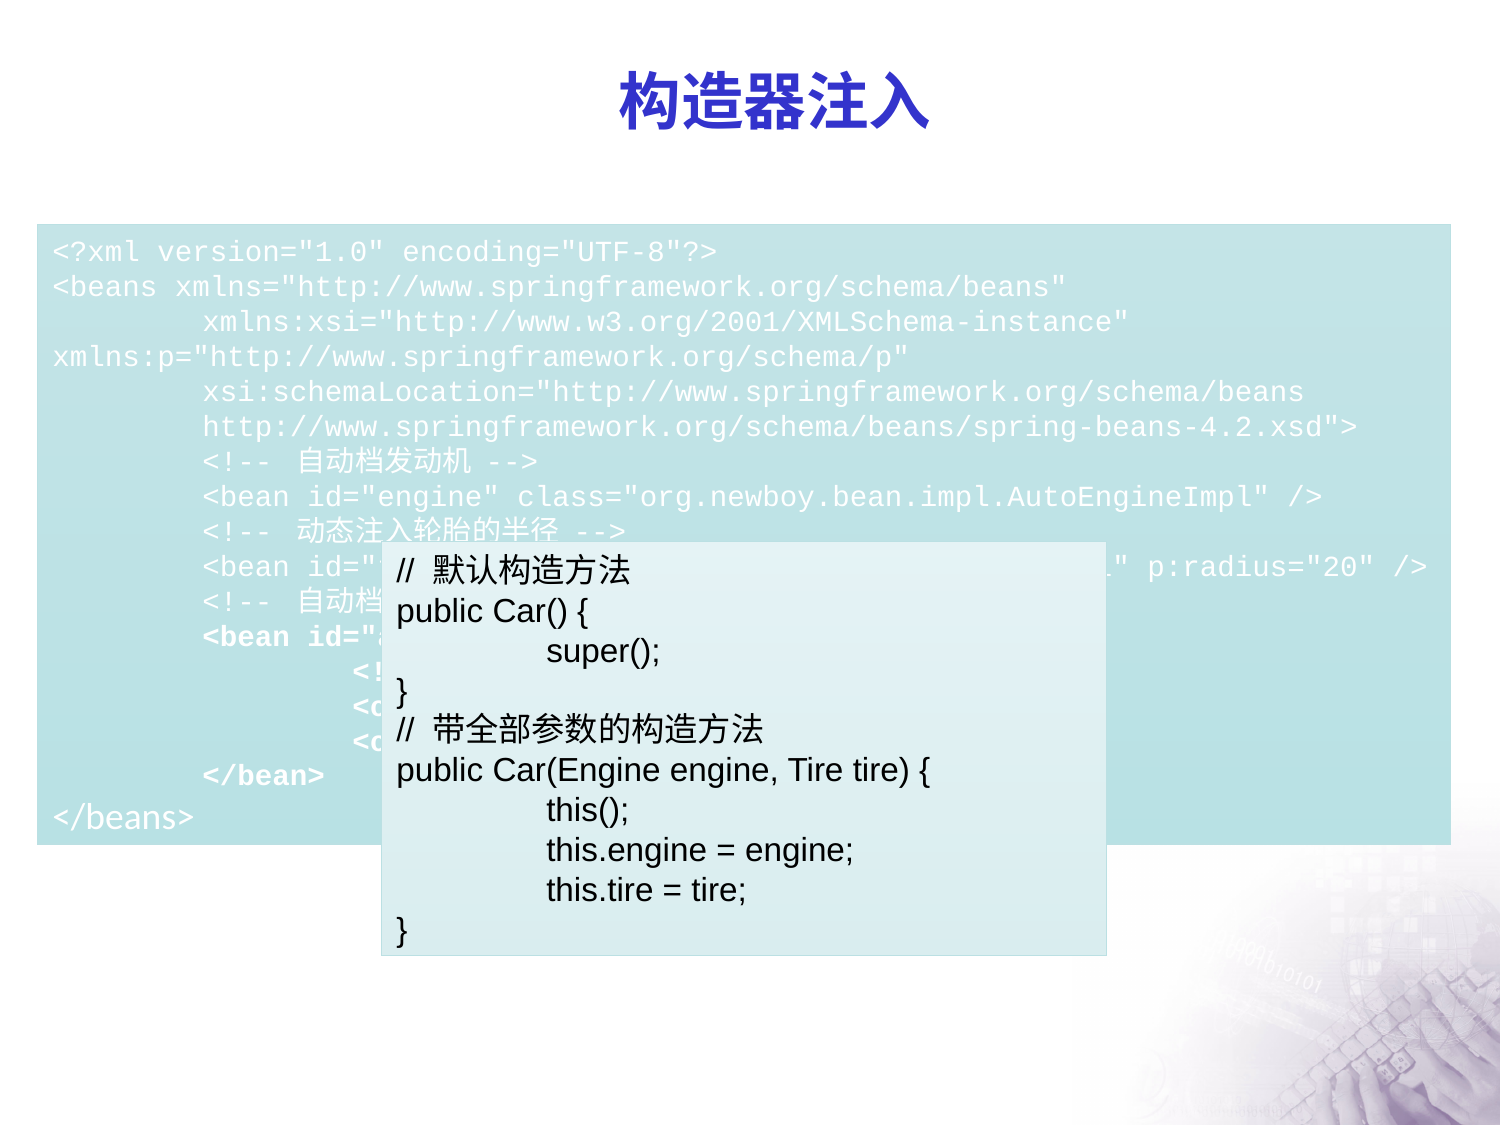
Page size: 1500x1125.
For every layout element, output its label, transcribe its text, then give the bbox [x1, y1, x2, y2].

picture [1072, 783, 1500, 1125]
title 构造器注入 [99, 34, 1451, 166]
text_box <?xml version="1.0" encoding="UTF-8"?> <beans xmlns="http://www.springframework.org/schema/beans" xmlns:xsi="http://www.w3.org/2001/XMLSchema-instance" xmlns:p="http://www.springframework.org/schema/p" xsi:schemaLocation="http://www.springframework.org/schema/beans http://www.springframework.org/schema/beans/spring-beans-4.2.xsd"> <!-- 自动档发动机 --> <bean id="engine" class="org.newboy.bean.impl.AutoEngineImpl" /> <!-- 动态注入轮胎的半径 --> <bean id="tire" class="org.newboy.bean.impl.TireImpl" p:radius="20" /> <!-- 自动档汽车 --> <bean id="autoCar" class="org.newboy.bean.Car"> <!-- 采用构造方法参数注入 --> <constructor-arg ref="engine" /> <constructor-arg ref="tire" /> </bean> </beans> [37, 224, 1451, 845]
text_box // 默认构造方法 public Car() { super(); } // 带全部参数的构造方法 public Car(Engine engine, Tire tire) { this(); this.engine = engine; this.tire = tire; } [381, 541, 1107, 956]
